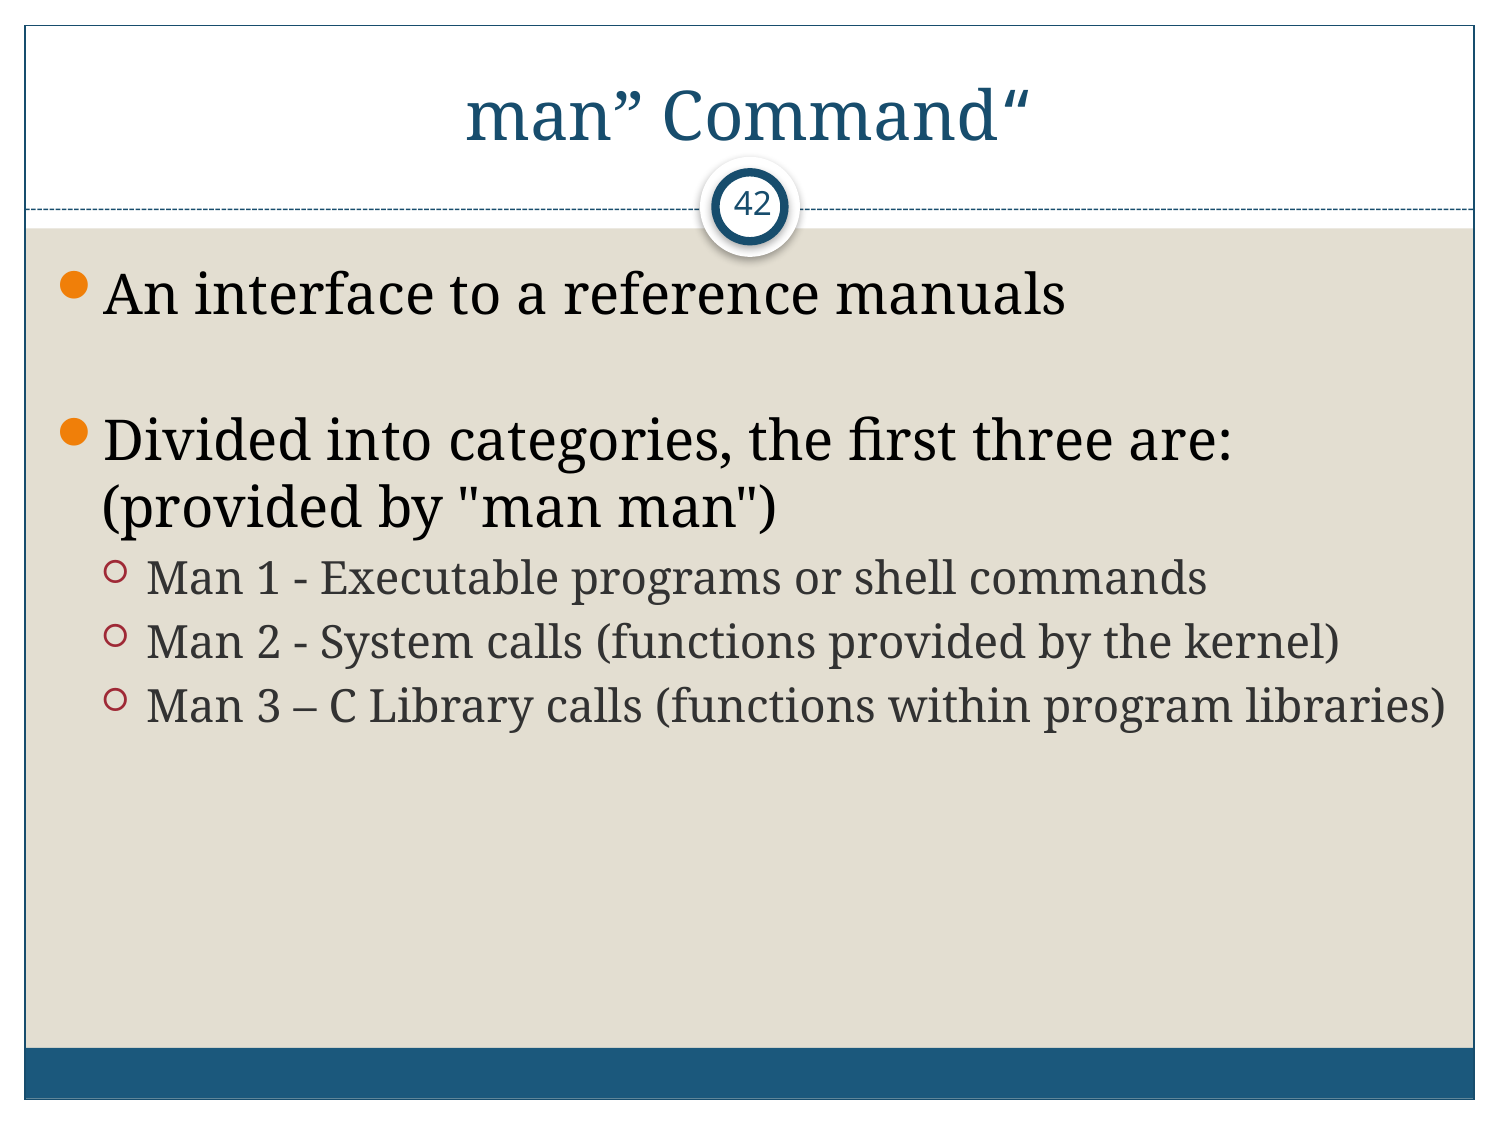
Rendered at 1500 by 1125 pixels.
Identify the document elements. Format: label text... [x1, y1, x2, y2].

title “man” Command [49, 37, 1450, 162]
list An interface to a reference manuals Divided into categories, the first three are: (provided by "man man") Man 1 - Executable programs or shell commands Man 2 - System calls (functions provided by the kernel) Man 3 – C Library calls (functions within program libraries) [41, 250, 1471, 1001]
slide_number 42 [715, 168, 791, 241]
